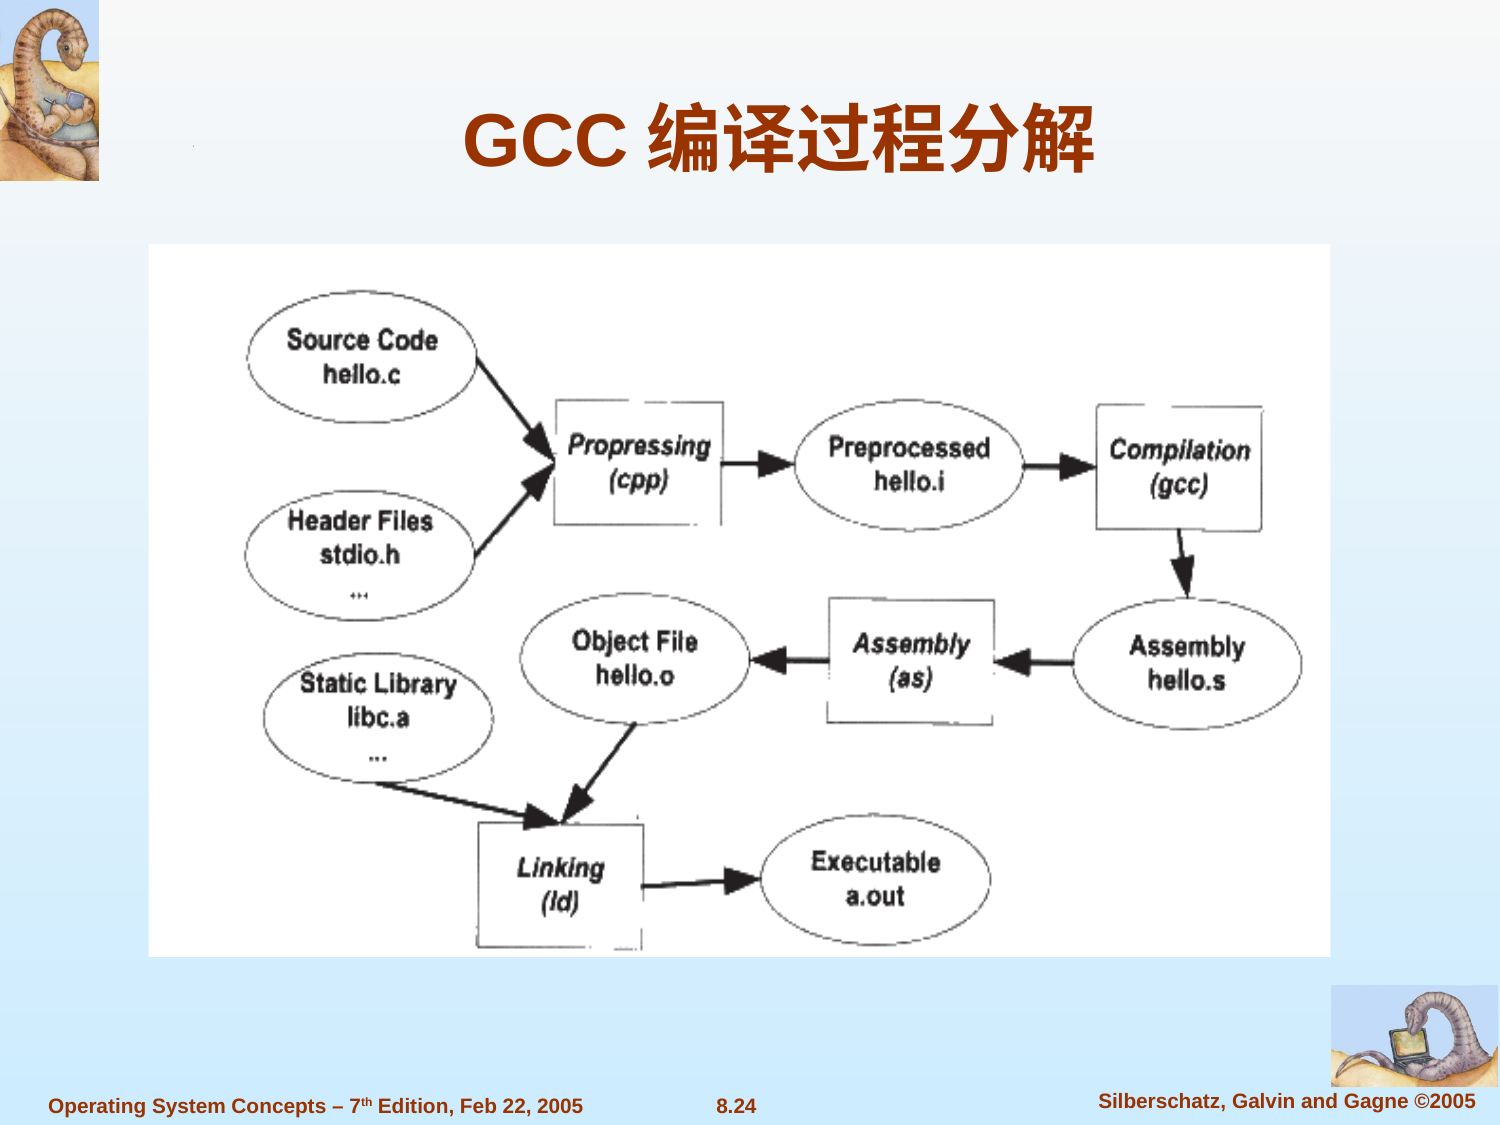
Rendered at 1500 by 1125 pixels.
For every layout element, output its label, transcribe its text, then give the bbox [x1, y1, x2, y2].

picture [1331, 985, 1498, 1087]
picture [148, 244, 1331, 957]
picture [0, 0, 99, 181]
text_box GCC编译过程分解 [116, 88, 1442, 189]
